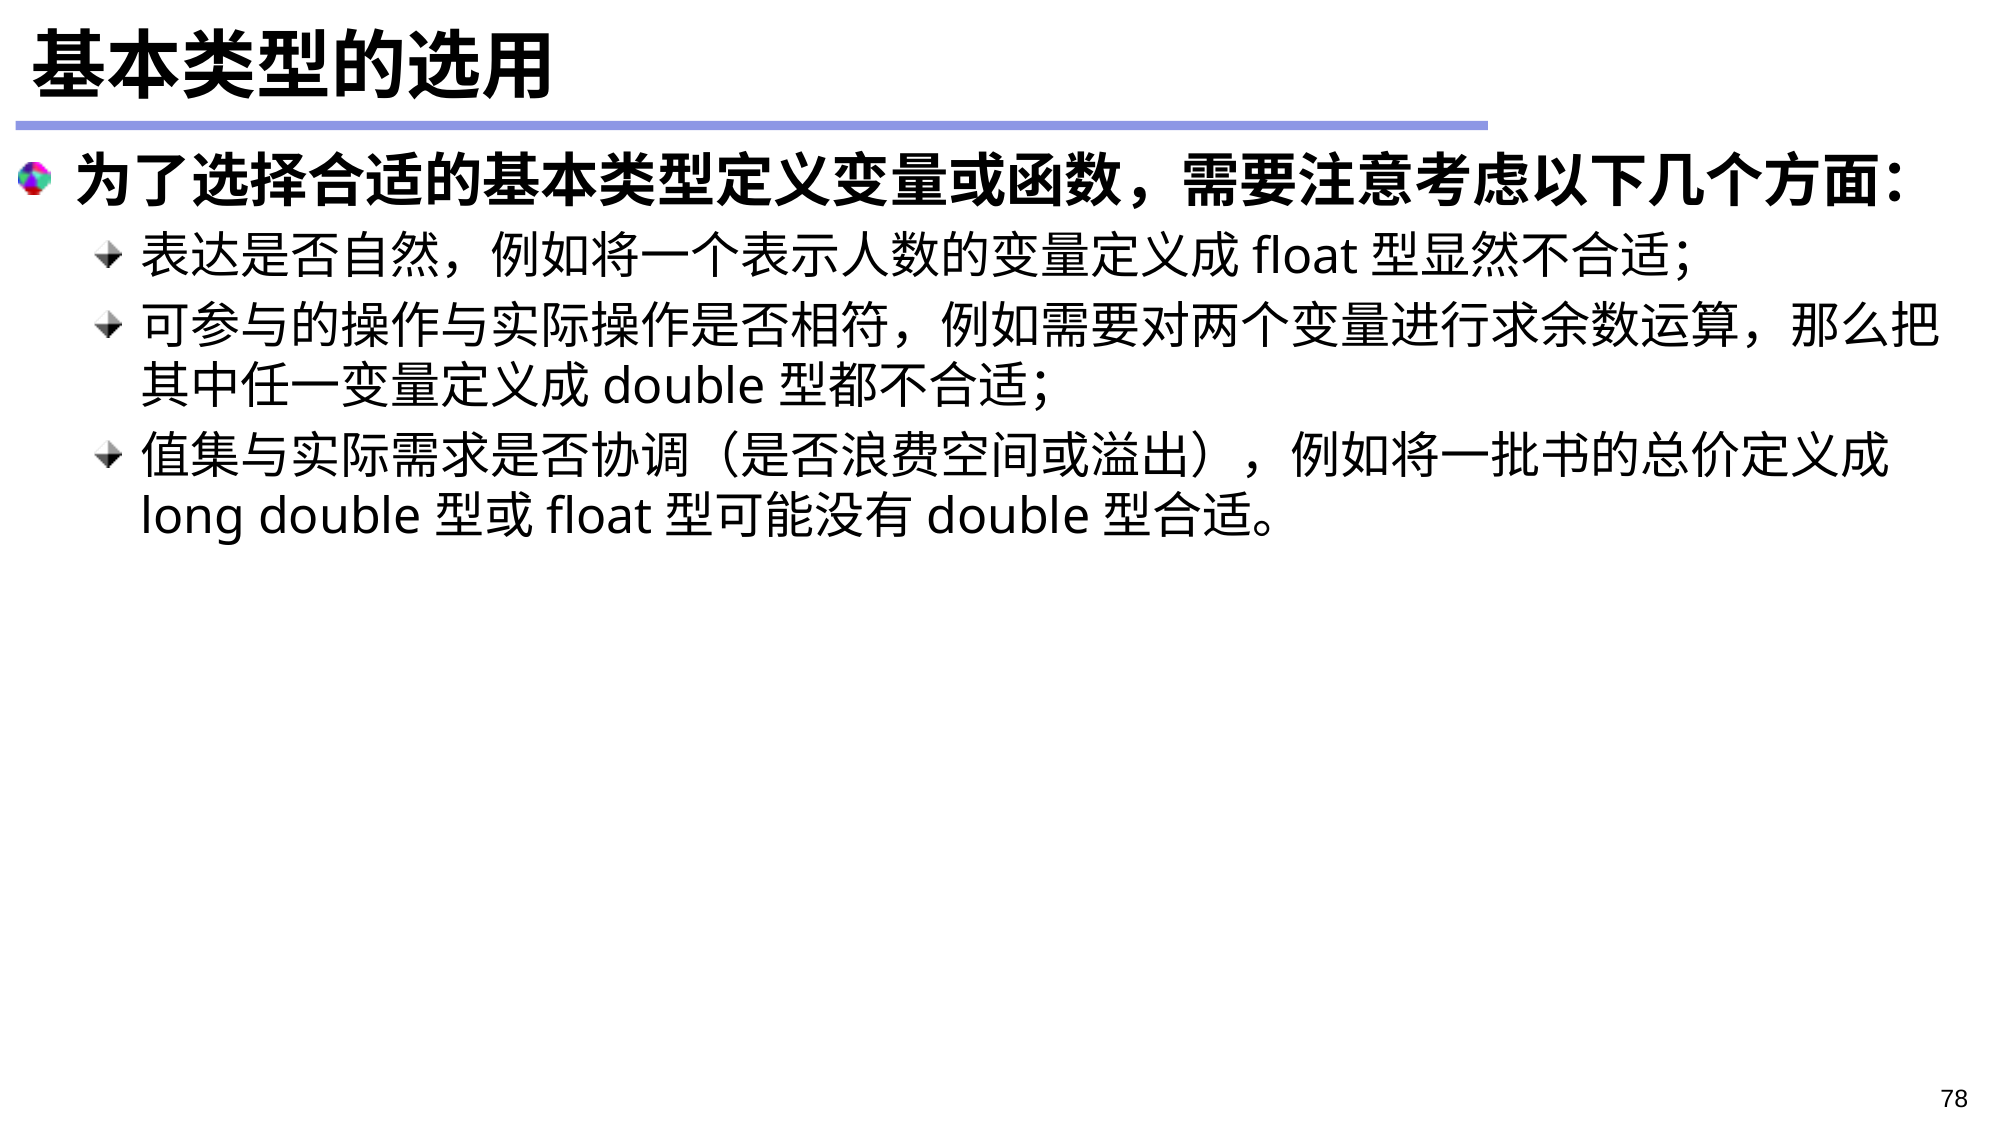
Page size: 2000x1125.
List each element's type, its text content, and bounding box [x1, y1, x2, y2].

picture [93, 239, 122, 268]
text_box 78 [1786, 1074, 1984, 1113]
picture [93, 309, 122, 338]
picture [93, 439, 122, 468]
picture [18, 162, 51, 195]
list 为了选择合适的基本类型定义变量或函数，需要注意考虑以下几个方面： 表达是否自然，例如将一个表示人数的变量定义成float型显然不合适； 可参与的操作与实际操作是否相符，例如需要对两个变量进行求余数运算，那么把其中任一变量定义成double型都不合适； 值集与实际需求是否协调（是否浪费空间或溢出），例如将一批书的总价定义成long double型或float型可能没有double型合适。 [15, 141, 1984, 1118]
title 基本类型的选用 [16, 12, 1984, 114]
